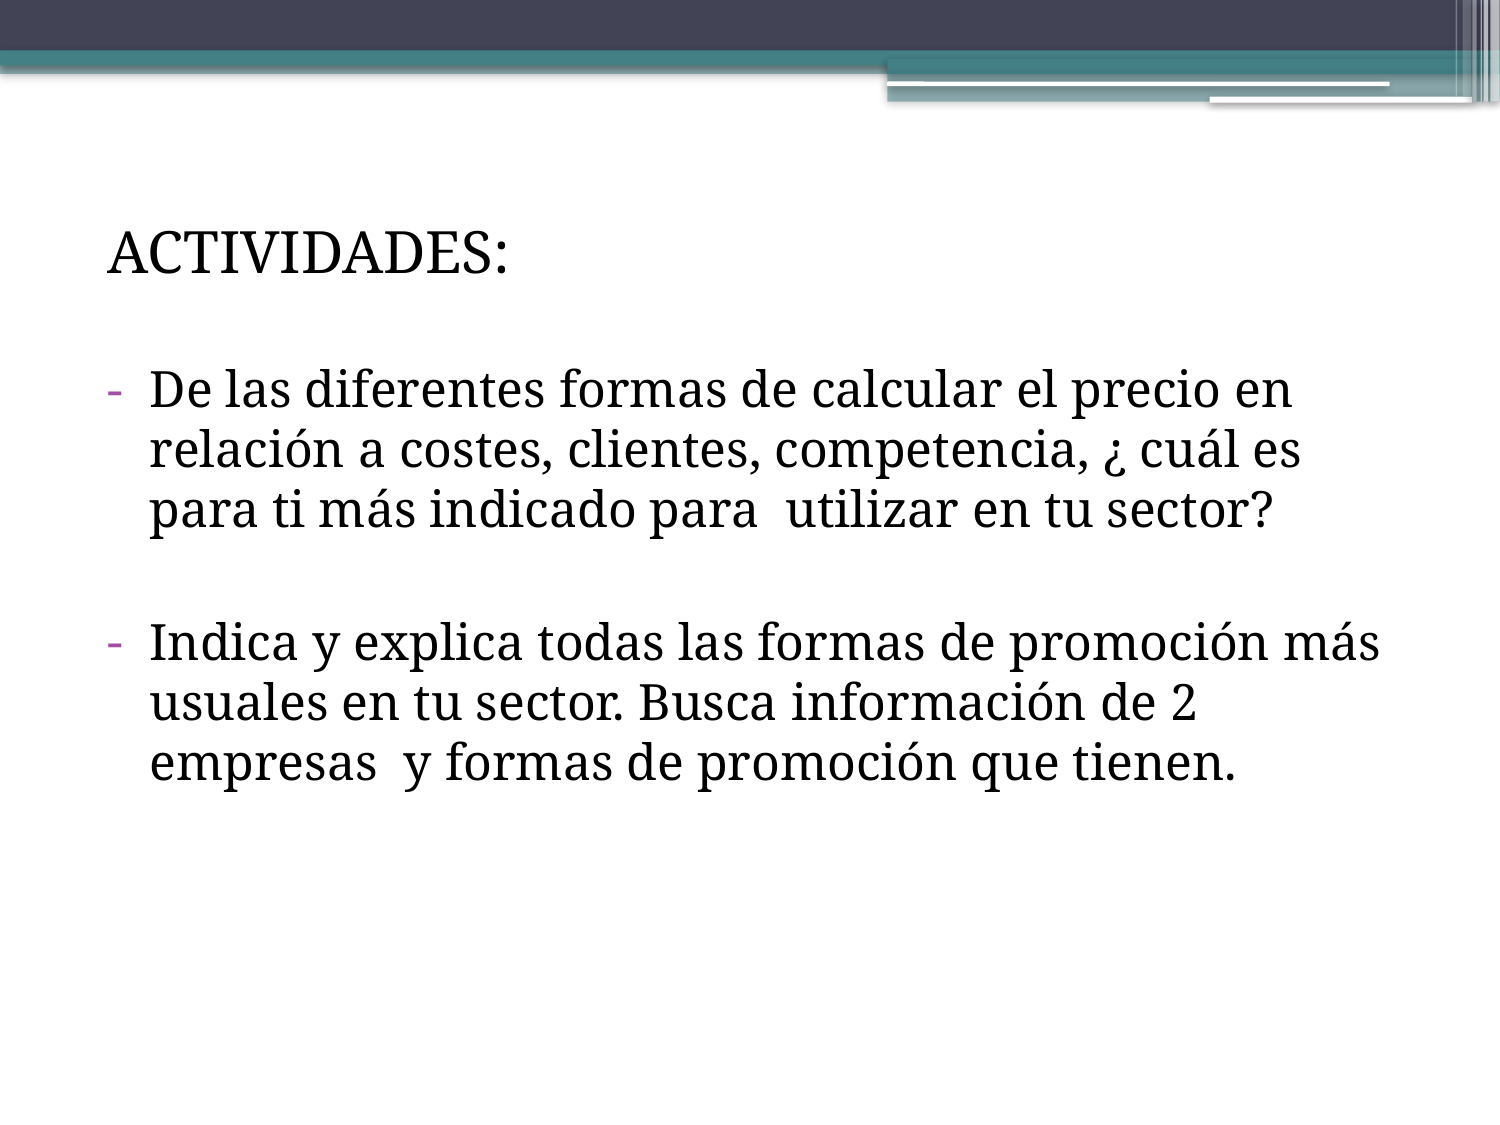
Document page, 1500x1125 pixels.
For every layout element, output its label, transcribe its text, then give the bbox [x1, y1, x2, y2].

list ACTIVIDADES: De las diferentes formas de calcular el precio en relación a costes, clientes, competencia, ¿ cuál es para ti más indicado para utilizar en tu sector? Indica y explica todas las formas de promoción más usuales en tu sector. Busca información de 2 empresas y formas de promoción que tienen. [75, 208, 1425, 1079]
